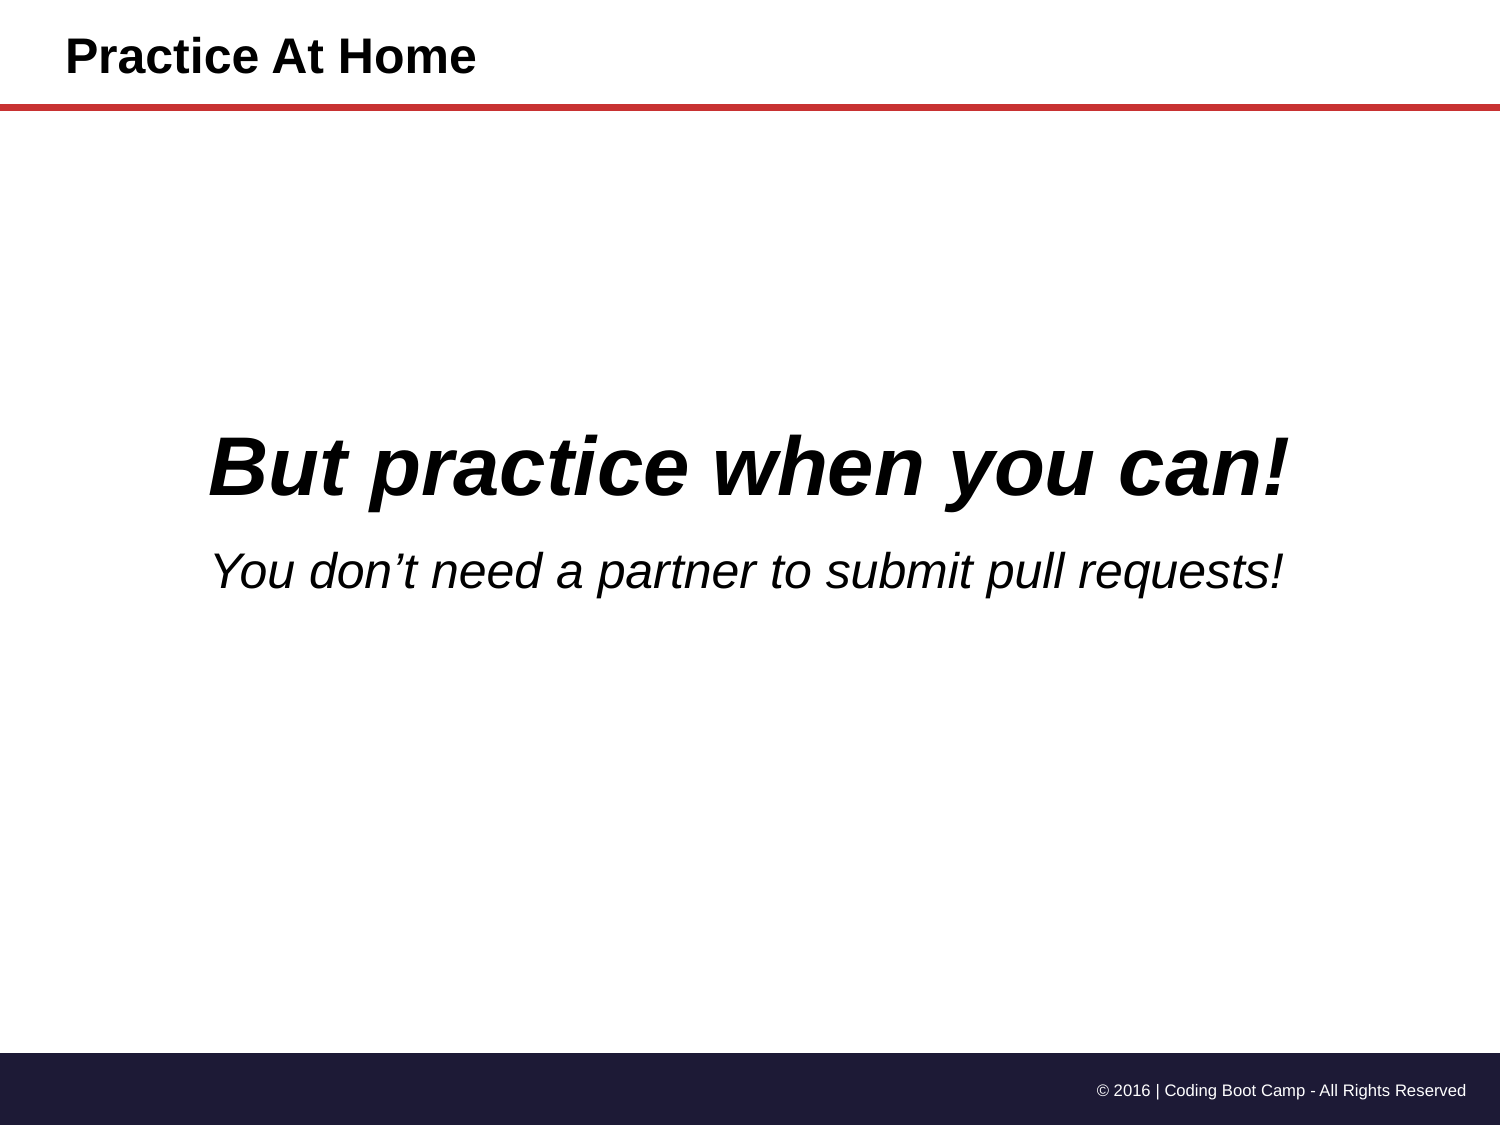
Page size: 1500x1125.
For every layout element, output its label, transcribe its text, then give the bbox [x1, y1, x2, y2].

text_box Practice At Home [50, 0, 948, 108]
text_box You don’t need a partner to submit pull requests! [47, 512, 1447, 625]
text_box But practice when you can! [49, 337, 1450, 588]
